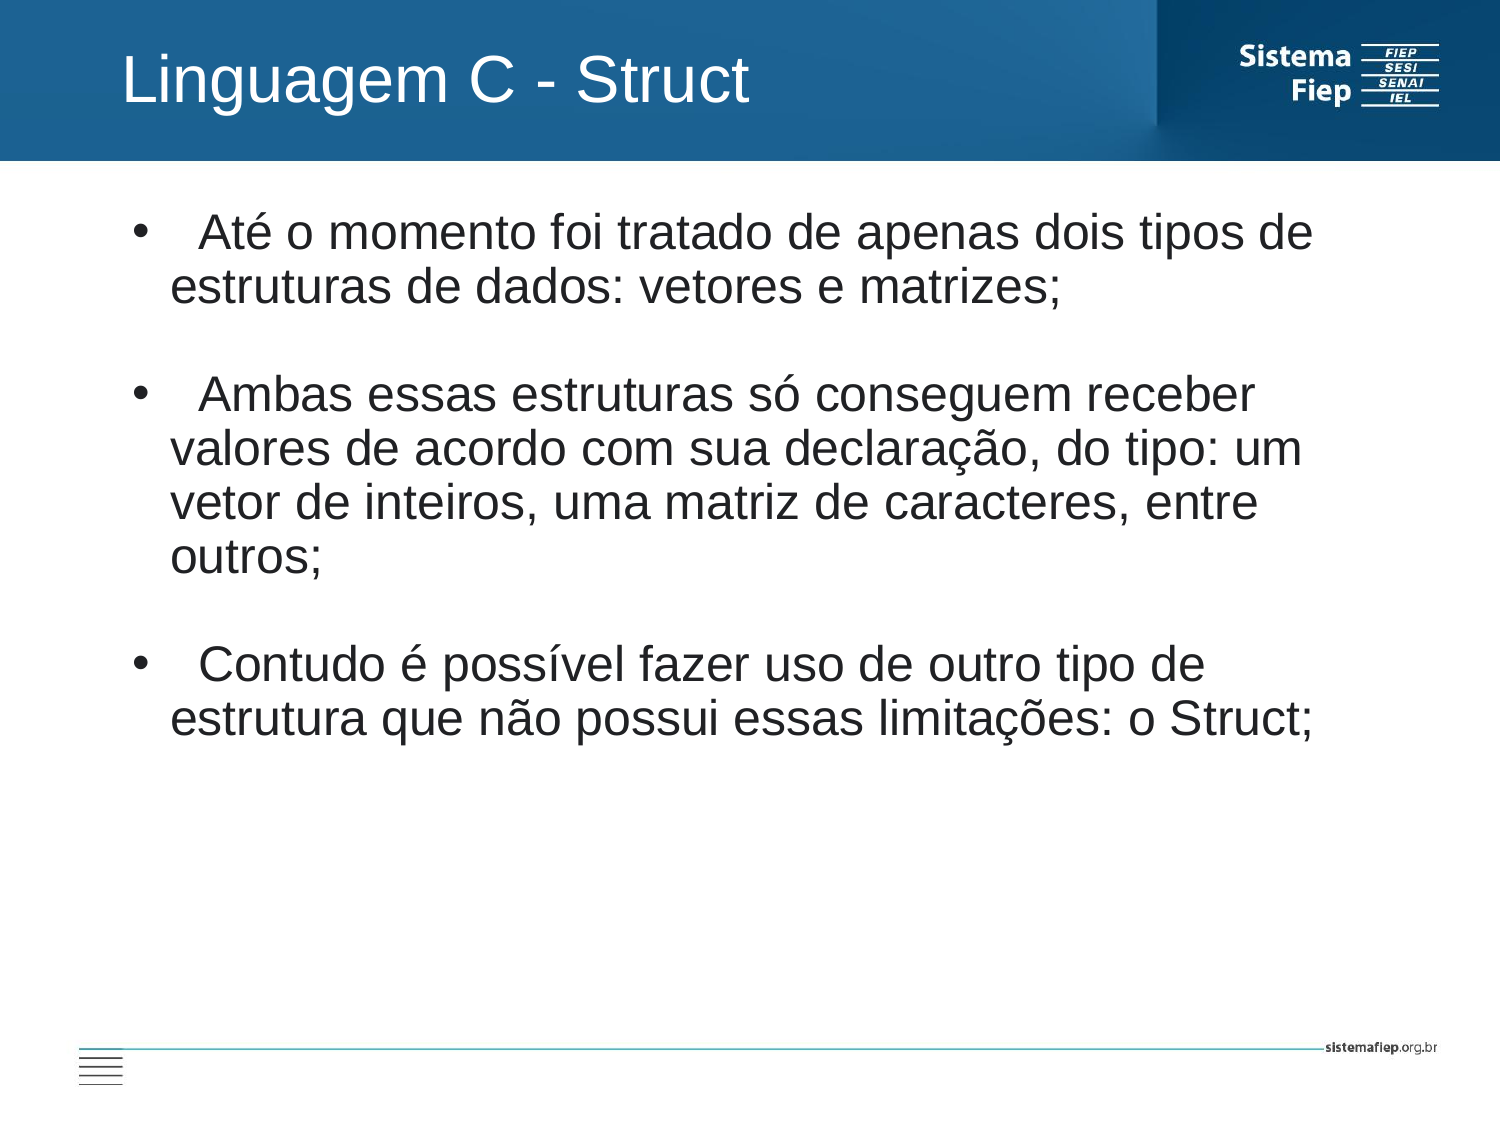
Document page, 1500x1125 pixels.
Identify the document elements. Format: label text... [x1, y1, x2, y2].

text_box Linguagem C - Struct [106, 37, 1400, 144]
text_box Até o momento foi tratado de apenas dois tipos de estruturas de dados: vetores e matrizes; Ambas essas estruturas só conseguem receber valores de acordo com sua declaração, do tipo: um vetor de inteiros, uma matriz de caracteres, entre outros; Contudo é possível fazer uso de outro tipo de estrutura que não possui essas limitações: o Struct; [117, 198, 1376, 1013]
picture [0, 0, 1500, 1125]
